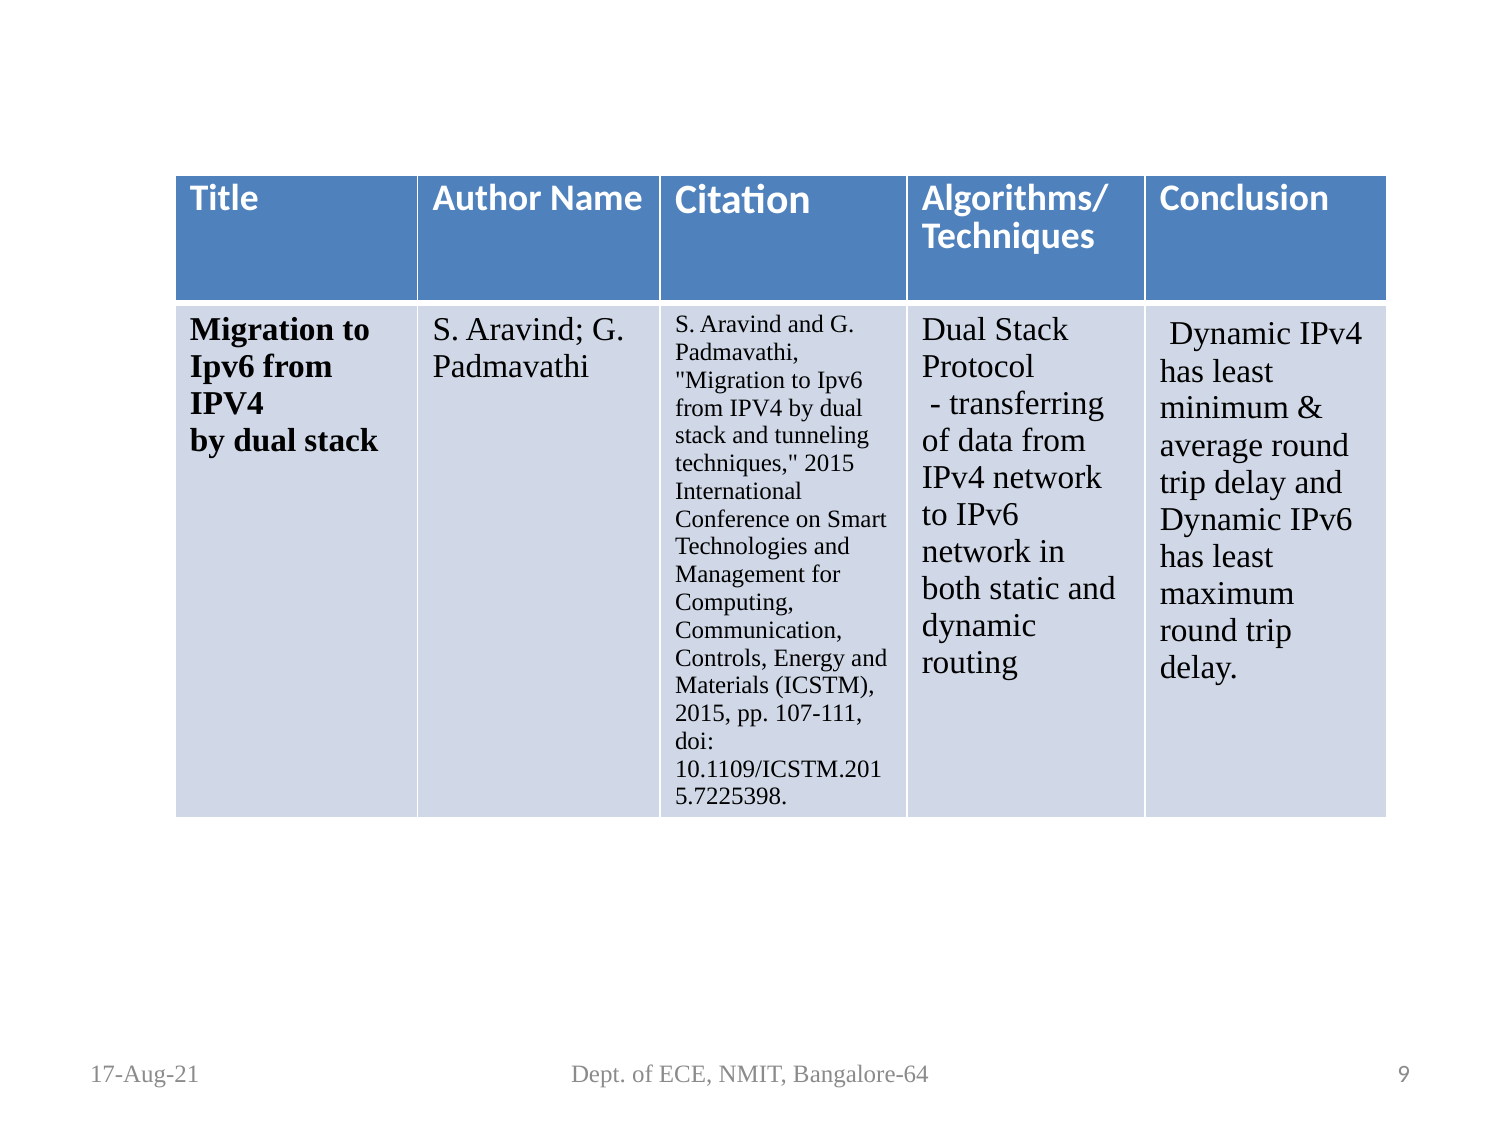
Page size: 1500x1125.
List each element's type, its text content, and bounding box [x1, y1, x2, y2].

table_header Citation [661, 176, 906, 300]
table_cell S. Aravind; G. Padmavathi [418, 306, 659, 817]
footer Dept. of ECE, NMIT, Bangalore-64 [512, 1042, 988, 1103]
table_header Conclusion [1146, 176, 1386, 300]
table_cell Migration to Ipv6 from IPV4 by dual stack [176, 306, 417, 817]
table_header Title [176, 176, 417, 300]
slide_number 9 [1074, 1042, 1425, 1103]
table_cell Dual Stack Protocol - transferring of data from IPv4 network to IPv6 network in both static and dynamic routing [908, 306, 1144, 817]
slide_number 17-Aug-21 [75, 1042, 425, 1103]
table_cell Dynamic IPv4 has least minimum & average round trip delay and Dynamic IPv6 has least maximum round trip delay. [1146, 306, 1386, 817]
table_header Author Name [418, 176, 659, 300]
table_header Algorithms/Techniques [908, 176, 1144, 300]
table_cell S. Aravind and G. Padmavathi, "Migration to Ipv6 from IPV4 by dual stack and tunneling techniques," 2015 International Conference on Smart Technologies and Management for Computing, Communication, Controls, Energy and Materials (ICSTM), 2015, pp. 107-111, doi: 10.1109/ICSTM.2015.7225398. [661, 306, 906, 817]
